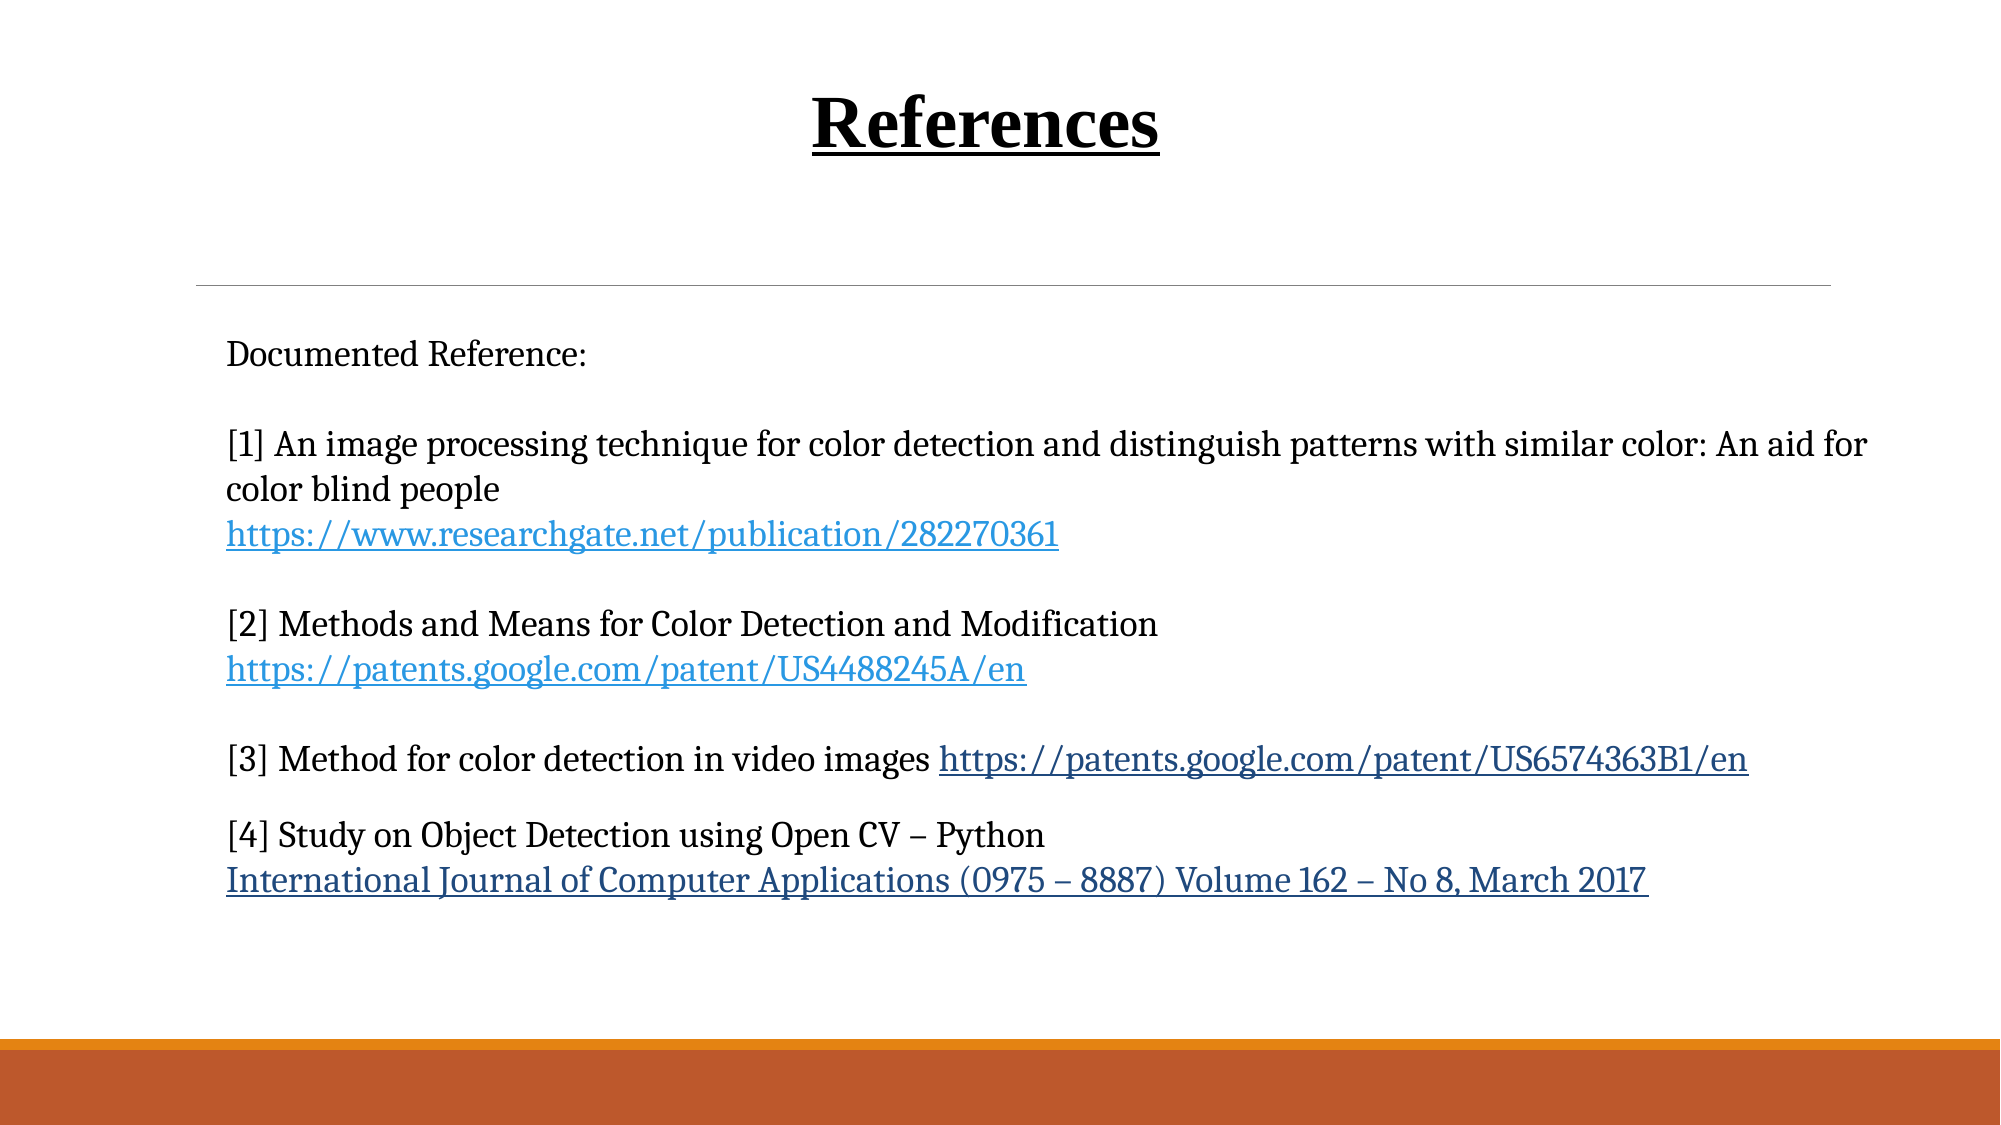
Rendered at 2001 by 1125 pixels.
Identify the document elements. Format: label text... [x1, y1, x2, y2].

text_box Documented Reference: [1] An image processing technique for color detection and distinguish patterns with similar color: An aid for color blind people https://www.researchgate.net/publication/282270361 [2] Methods and Means for Color Detection and Modification https://patents.google.com/patent/US4488245A/en [3] Method for color detection in video images https://patents.google.com/patent/US6574363B1/en [4] Study on Object Detection using Open CV – Python International Journal of Computer Applications (0975 – 8887) Volume 162 – No 8, March 2017 [211, 321, 1929, 908]
text_box References [797, 65, 1203, 171]
